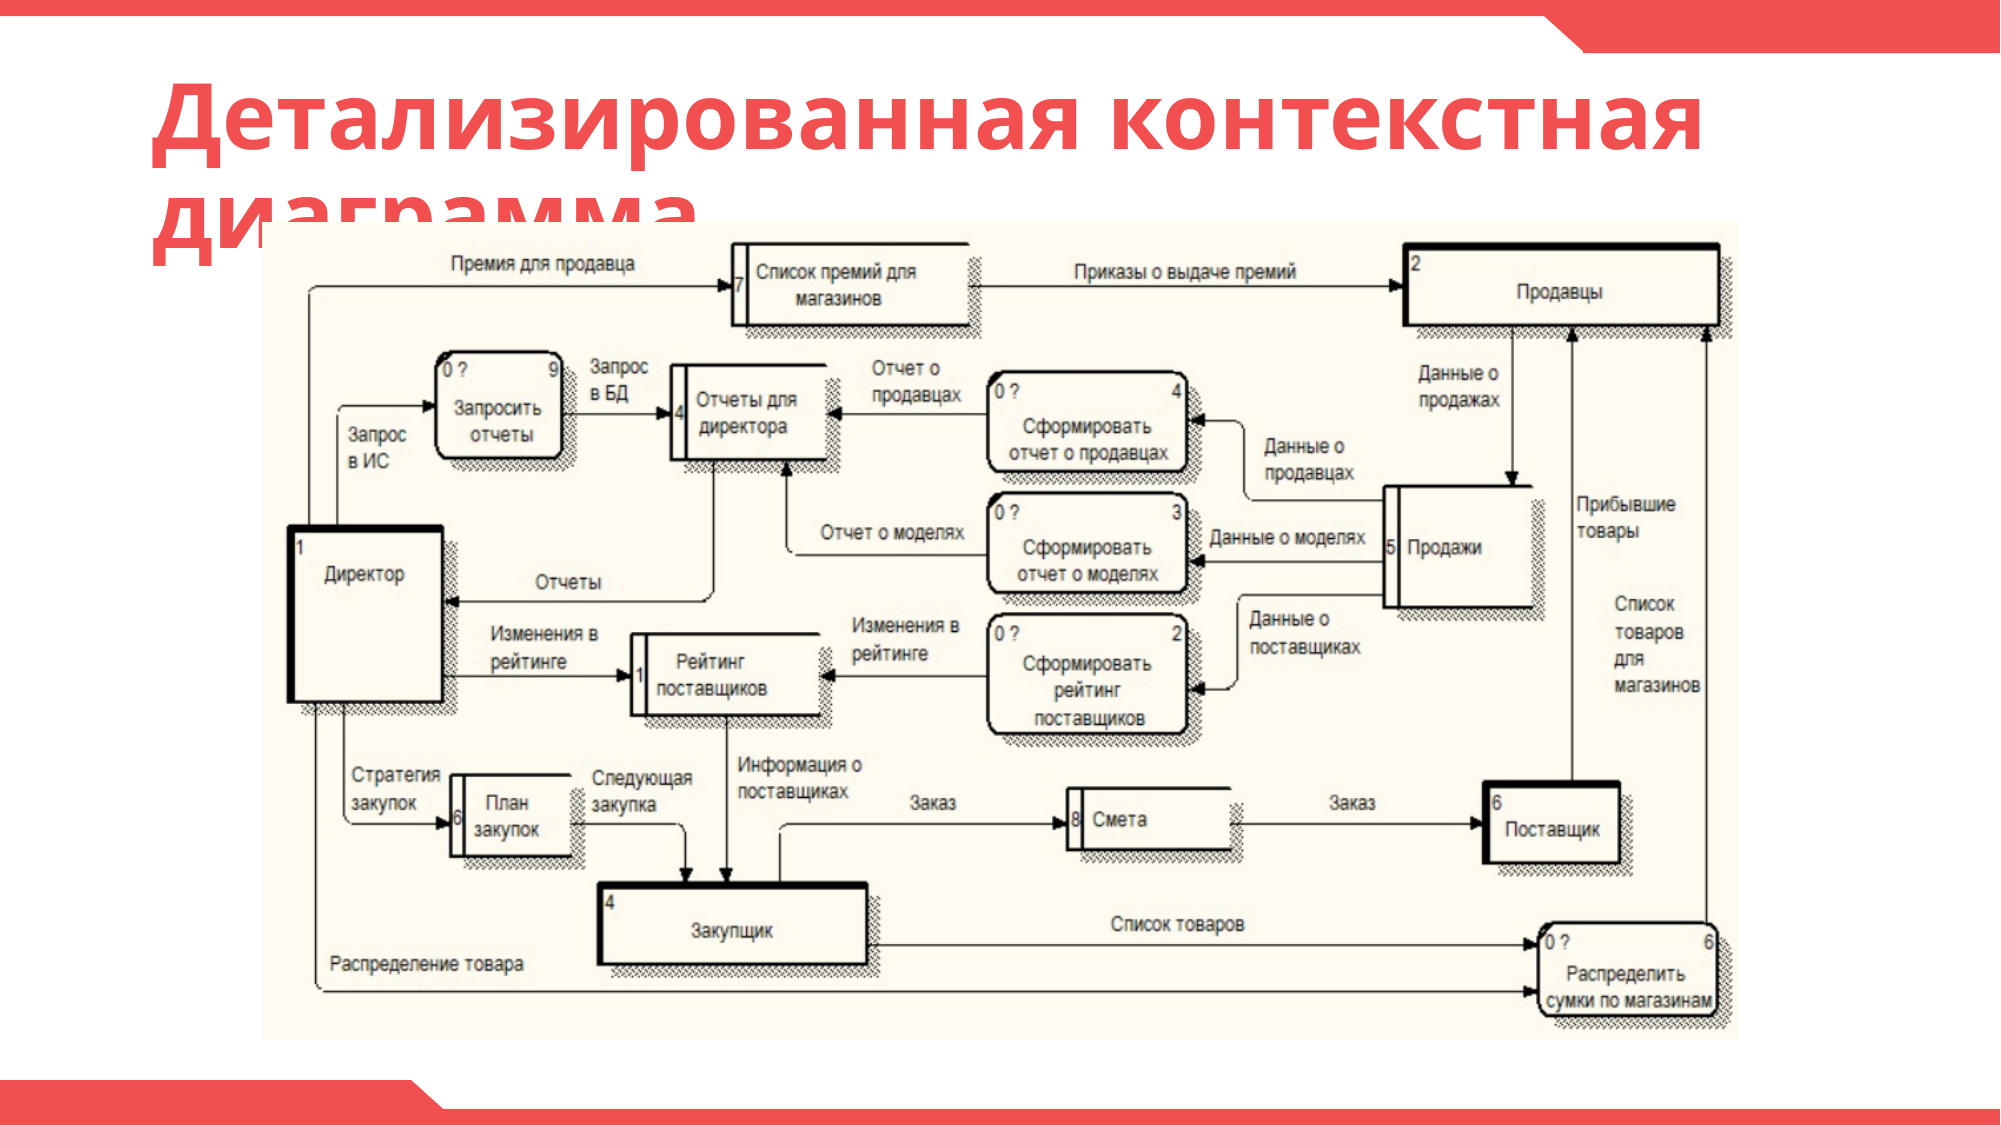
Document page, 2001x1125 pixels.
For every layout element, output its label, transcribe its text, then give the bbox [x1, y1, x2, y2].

text_box Детализированная контекстная диаграмма [137, 60, 1863, 278]
picture [262, 222, 1738, 1040]
